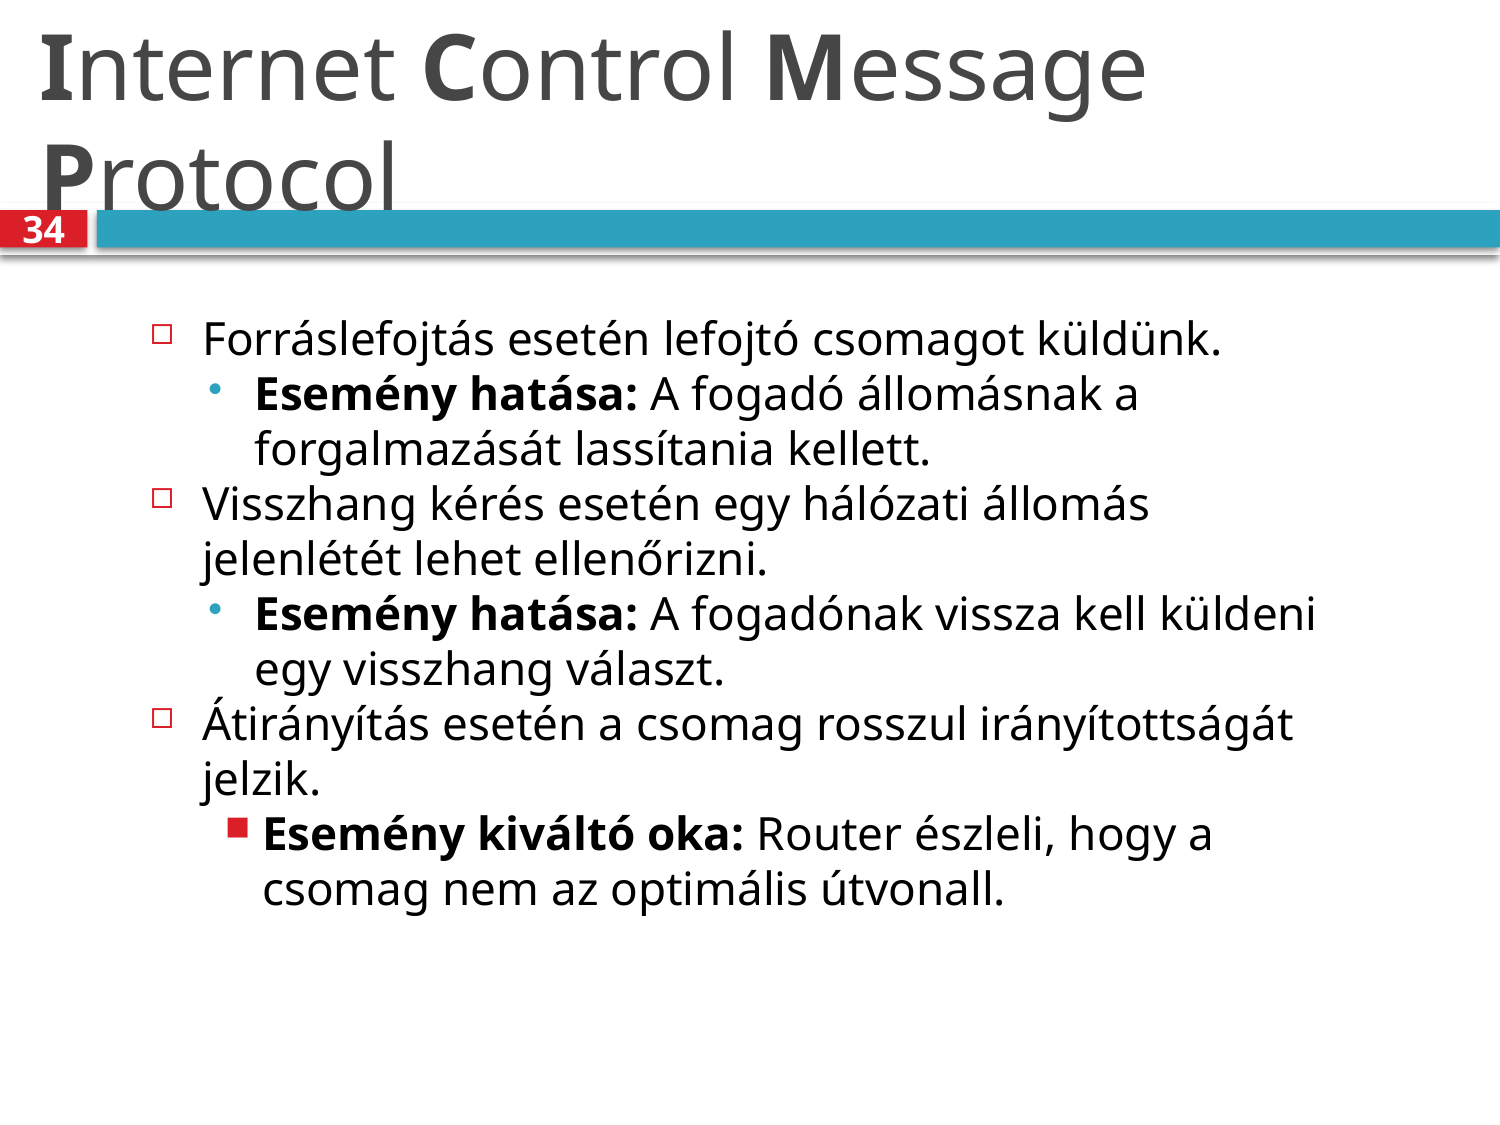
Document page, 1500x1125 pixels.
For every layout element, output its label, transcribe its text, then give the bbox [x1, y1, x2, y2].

slide_number 34 [0, 206, 88, 257]
title Internet Control Message Protocol [24, 37, 1475, 200]
list Forráslefojtás esetén lefojtó csomagot küldünk. Esemény hatása: A fogadó állomásnak a forgalmazását lassítania kellett. Visszhang kérés esetén egy hálózati állomás jelenlétét lehet ellenőrizni. Esemény hatása: A fogadónak vissza kell küldeni egy visszhang választ. Átirányítás esetén a csomag rosszul irányítottságát jelzik. Esemény kiváltó oka: Router észleli, hogy a csomag nem az optimális útvonall. [135, 302, 1373, 1066]
